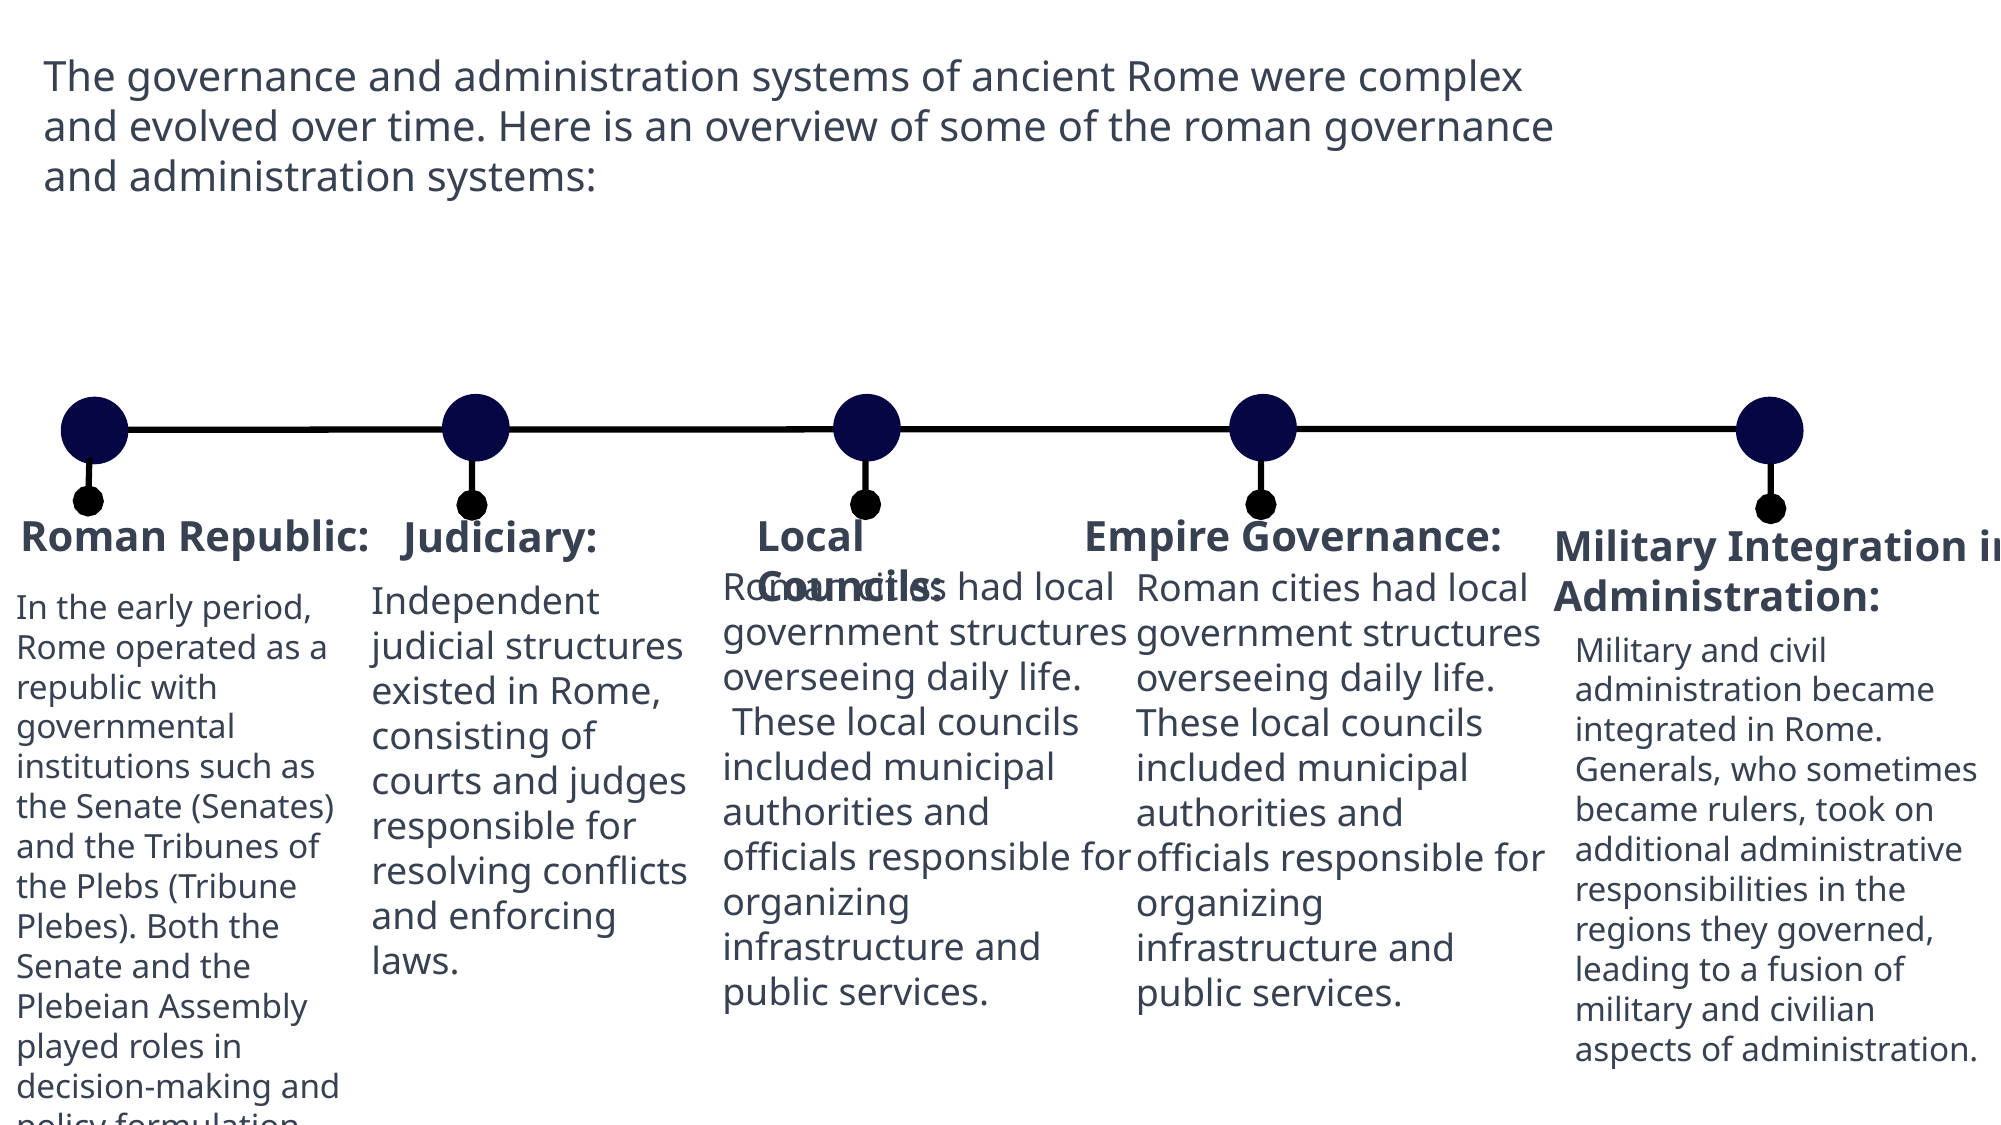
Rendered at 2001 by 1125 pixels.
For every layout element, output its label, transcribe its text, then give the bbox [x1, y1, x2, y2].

text_box Roman cities had local government structures overseeing daily life. These local councils included municipal authorities and officials responsible for organizing infrastructure and public services. [647, 518, 1060, 1074]
text_box Judiciary: [403, 510, 671, 661]
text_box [441, 393, 510, 462]
text_box [1250, 462, 1272, 515]
text_box Military Integration into Administration: [1553, 519, 2000, 721]
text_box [1735, 396, 1804, 465]
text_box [833, 393, 901, 462]
text_box The governance and administration systems of ancient Rome were complex and evolved over time. Here is an overview of some of the roman governance and administration systems: [43, 50, 1610, 301]
text_box Roman Republic: [20, 509, 296, 610]
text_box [1229, 393, 1297, 462]
text_box [1760, 465, 1782, 519]
text_box Military and civil administration became integrated in Rome. Generals, who sometimes became rulers, took on additional administrative responsibilities in the regions they governed, leading to a fusion of military and civilian aspects of administration. [1499, 583, 1986, 1125]
text_box Roman cities had local government structures overseeing daily life. These local councils included municipal authorities and officials responsible for organizing infrastructure and public services. [1060, 518, 1547, 1074]
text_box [60, 396, 129, 465]
text_box [855, 462, 876, 515]
text_box [77, 465, 99, 512]
text_box Independent judicial structures existed in Rome, consisting of courts and judges responsible for resolving conflicts and enforcing laws. [296, 492, 697, 1088]
text_box Local Councils: [756, 510, 1025, 518]
text_box In the early period, Rome operated as a republic with governmental institutions such as the Senate (Senates) and the Tribunes of the Plebs (Tribune Plebes). Both the Senate and the Plebeian Assembly played roles in decision-making and policy formulation. [0, 546, 346, 1125]
text_box Empire Governance: [1084, 510, 1509, 518]
